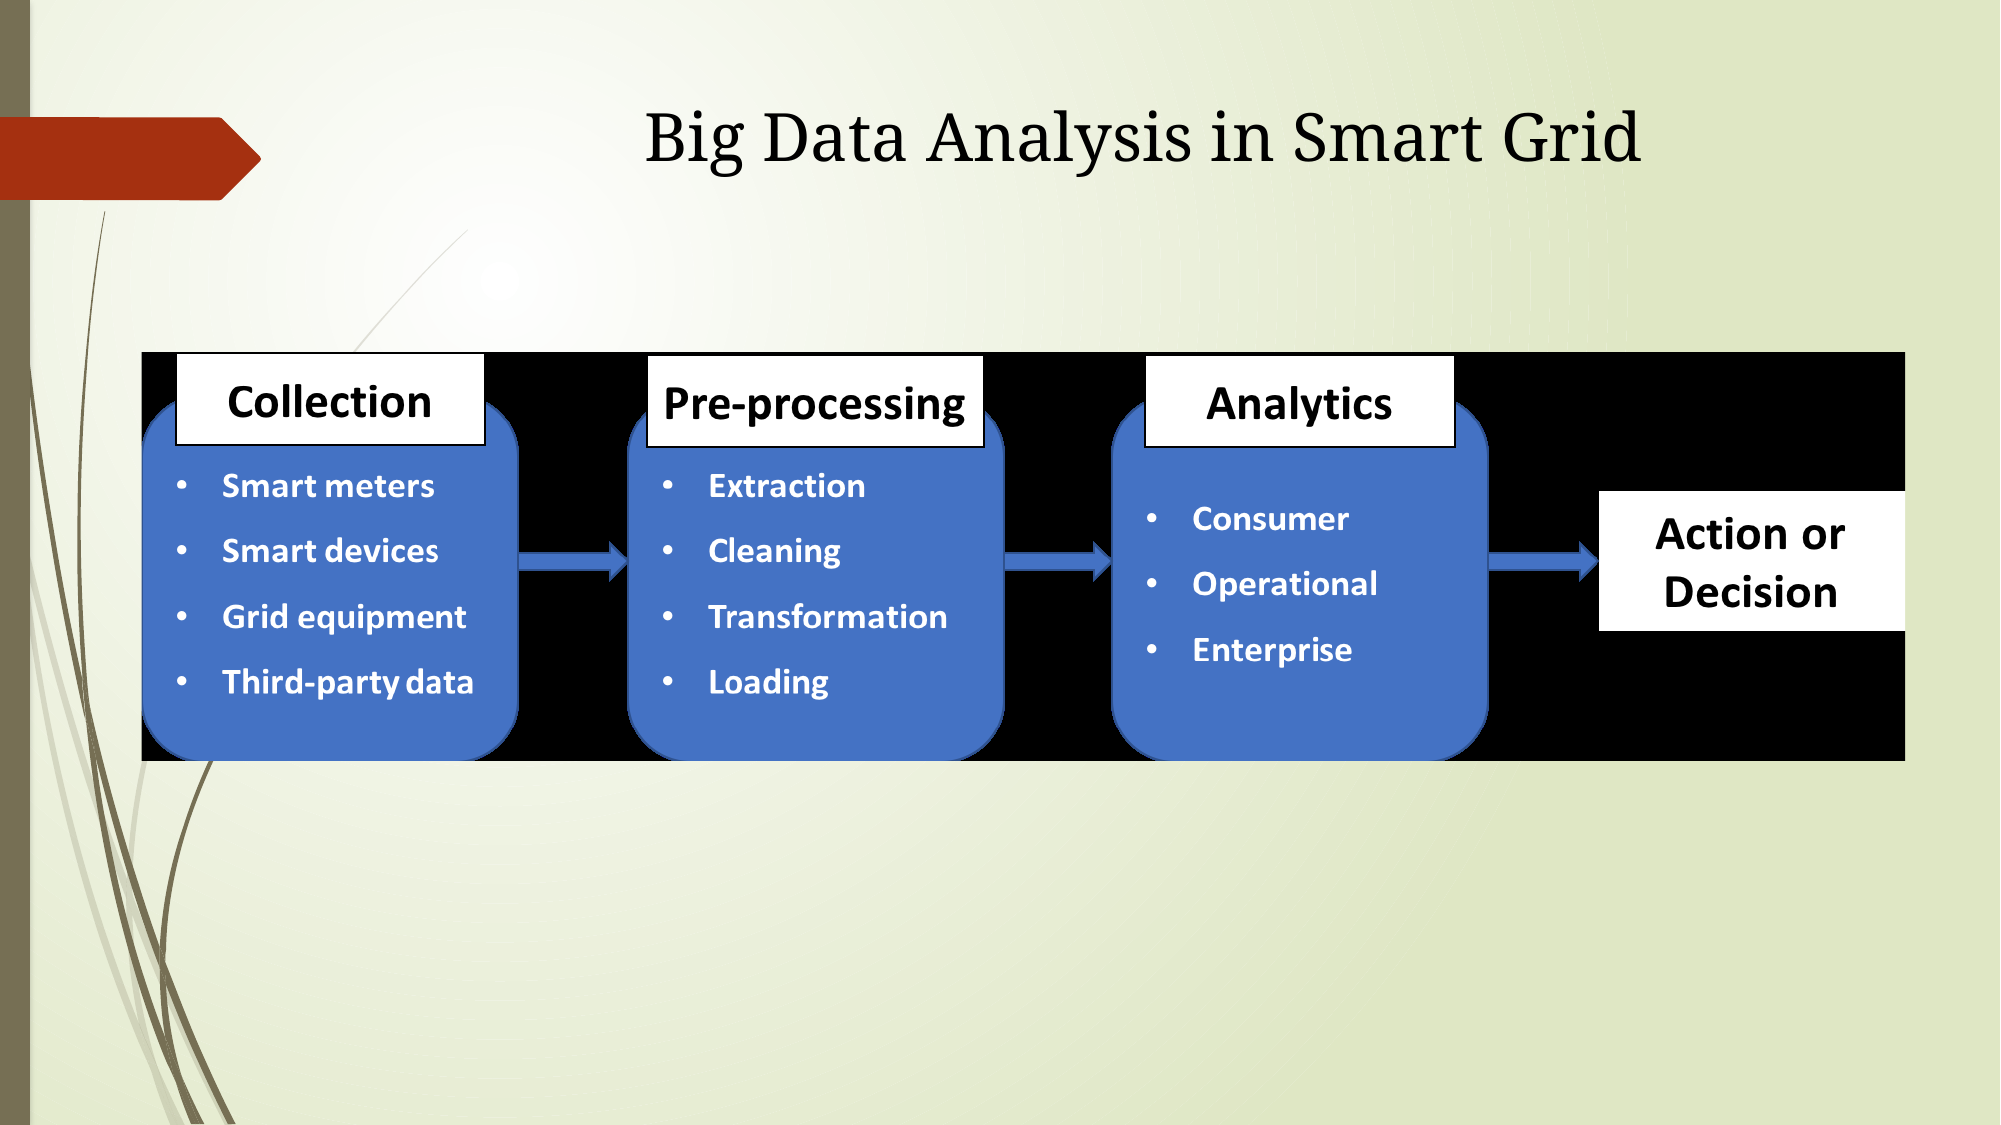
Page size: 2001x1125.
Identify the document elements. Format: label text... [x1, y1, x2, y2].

text_box Big Data Analysis in Smart Grid [381, 87, 1906, 183]
picture [141, 351, 1906, 761]
